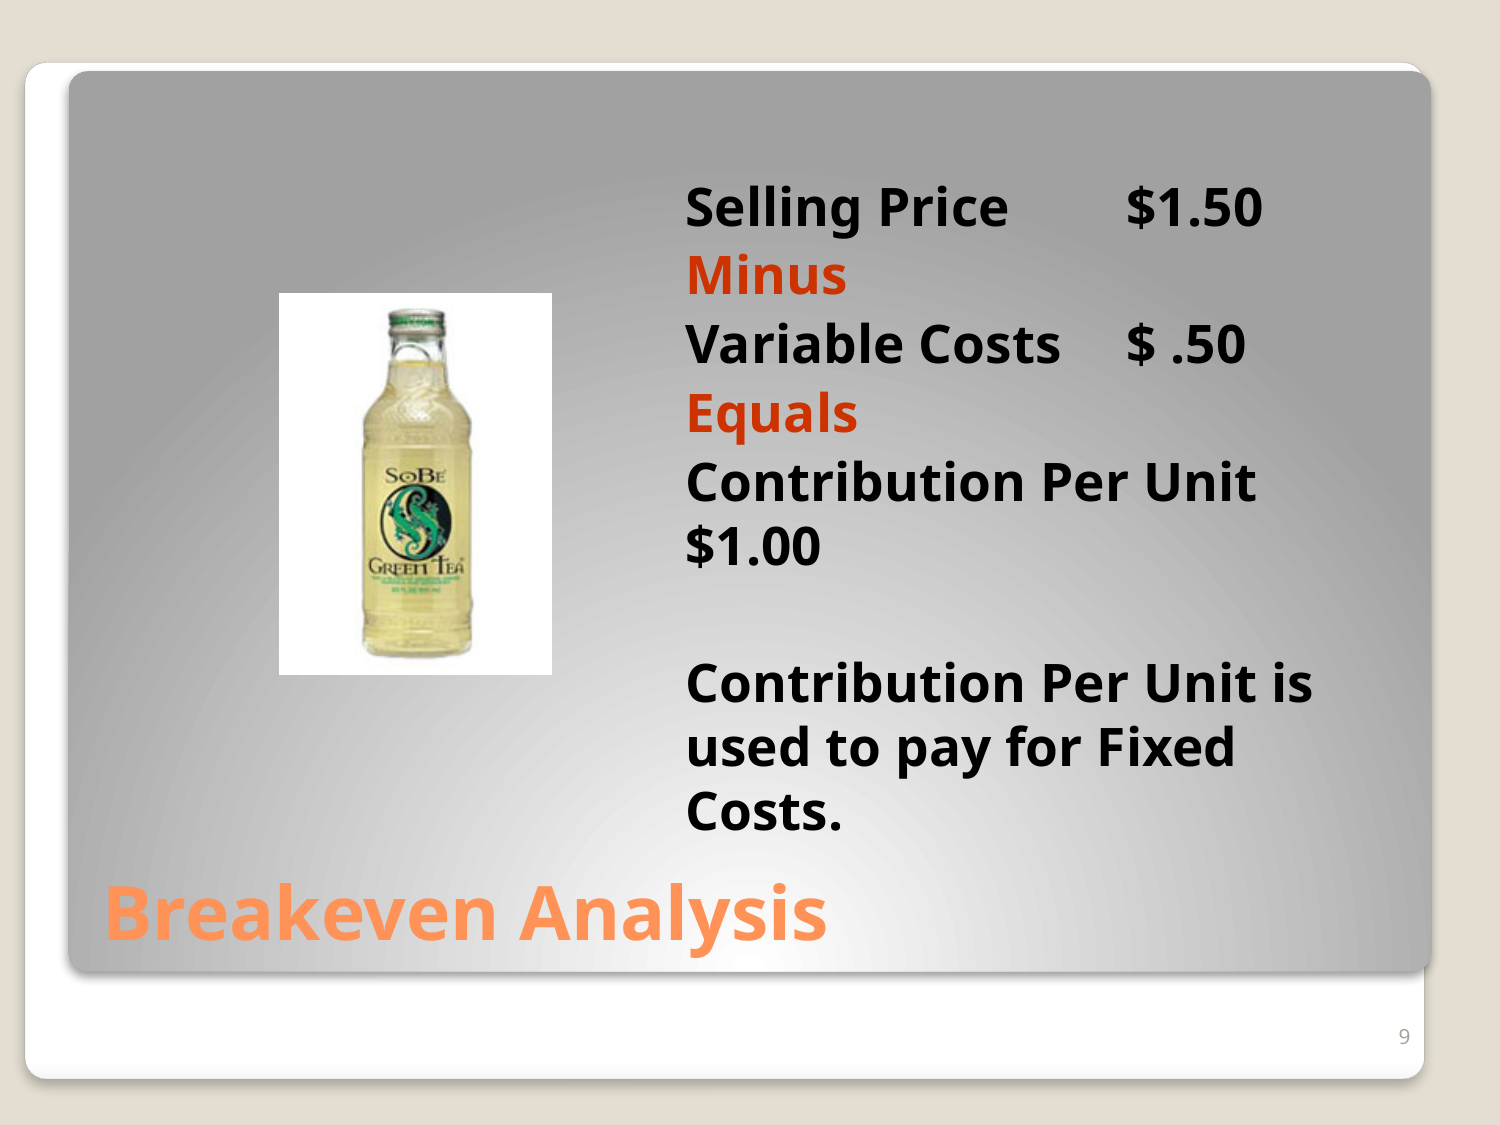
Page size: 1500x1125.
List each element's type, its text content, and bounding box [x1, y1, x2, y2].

picture [279, 293, 552, 676]
list Selling Price $1.50 Minus Variable Costs $ .50 Equals Contribution Per Unit $1.00 Contribution Per Unit is used to pay for Fixed Costs. [655, 157, 1400, 837]
text_box Breakeven Analysis [87, 837, 1430, 963]
slide_number 9 [1350, 999, 1425, 1060]
